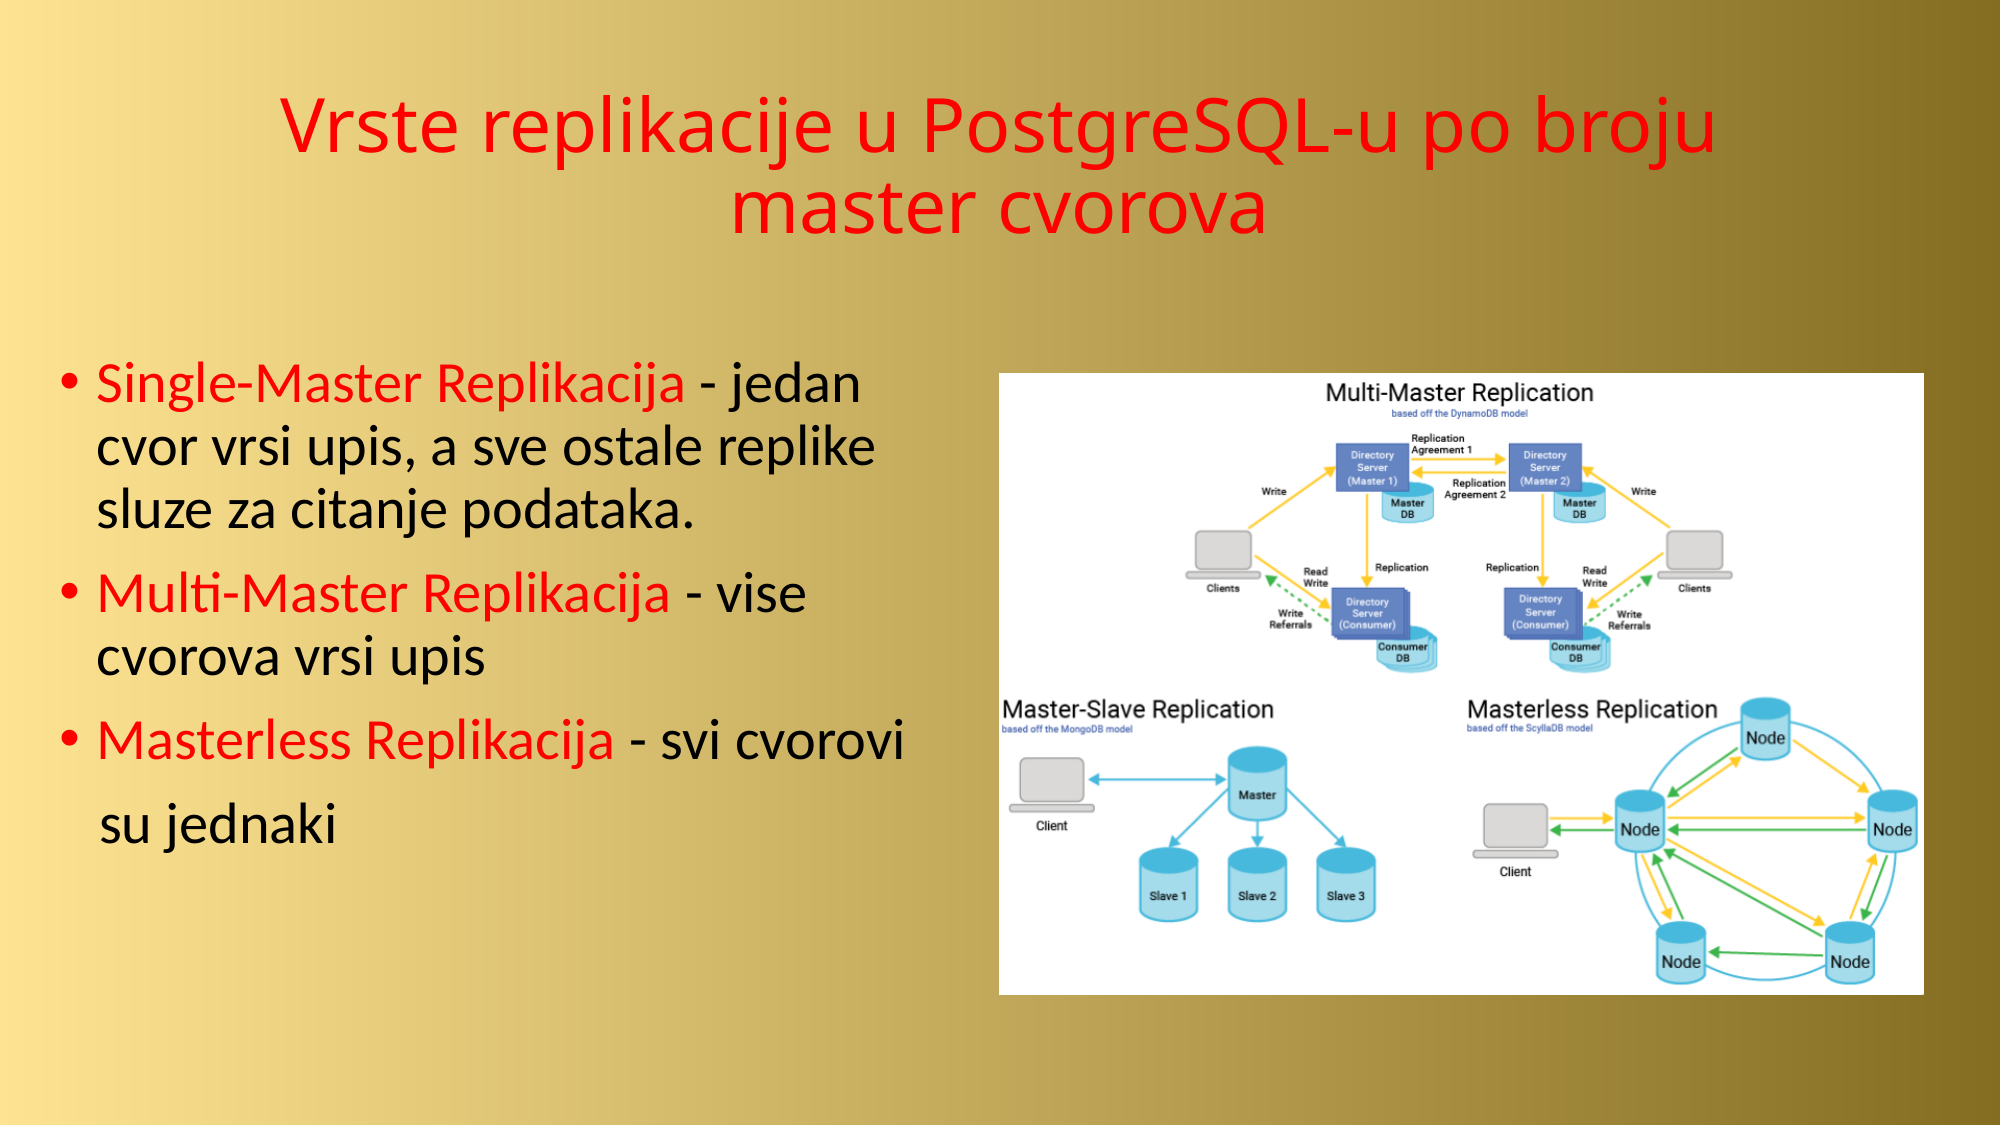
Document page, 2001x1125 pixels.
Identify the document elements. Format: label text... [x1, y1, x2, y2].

picture [999, 373, 1924, 995]
title Vrste replikacije u PostgreSQL-u po broju master cvorova [137, 59, 1863, 278]
list Single-Master Replikacija - jedan cvor vrsi upis, a sve ostale replike sluze za citanje podataka. Multi-Master Replikacija - vise cvorova vrsi upis Masterless Replikacija - svi cvorovi su jednaki [44, 345, 989, 1081]
